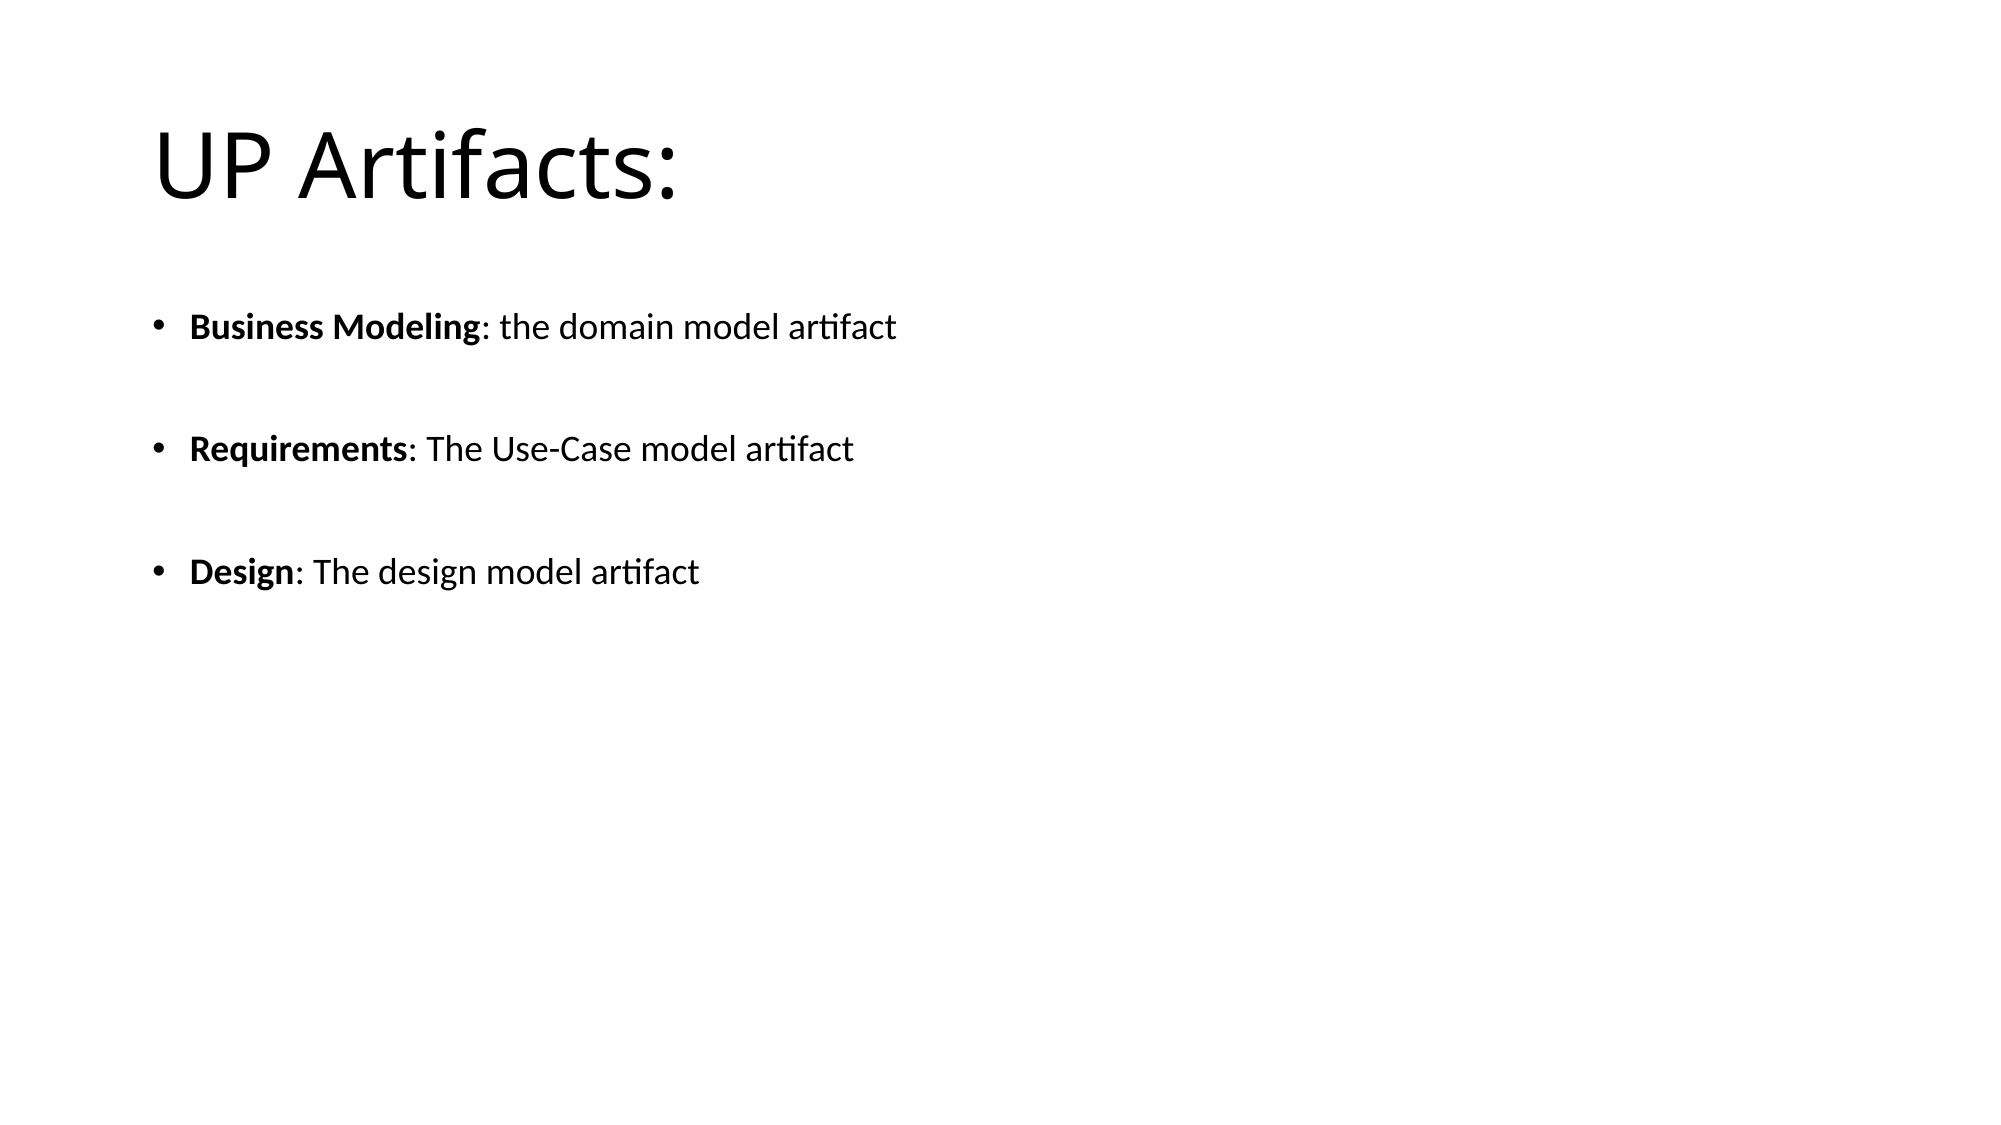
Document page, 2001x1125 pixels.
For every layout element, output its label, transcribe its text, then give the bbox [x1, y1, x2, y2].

list Business Modeling: the domain model artifact Requirements: The Use-Case model artifact Design: The design model artifact [137, 299, 1863, 1014]
title UP Artifacts: [137, 59, 1863, 278]
